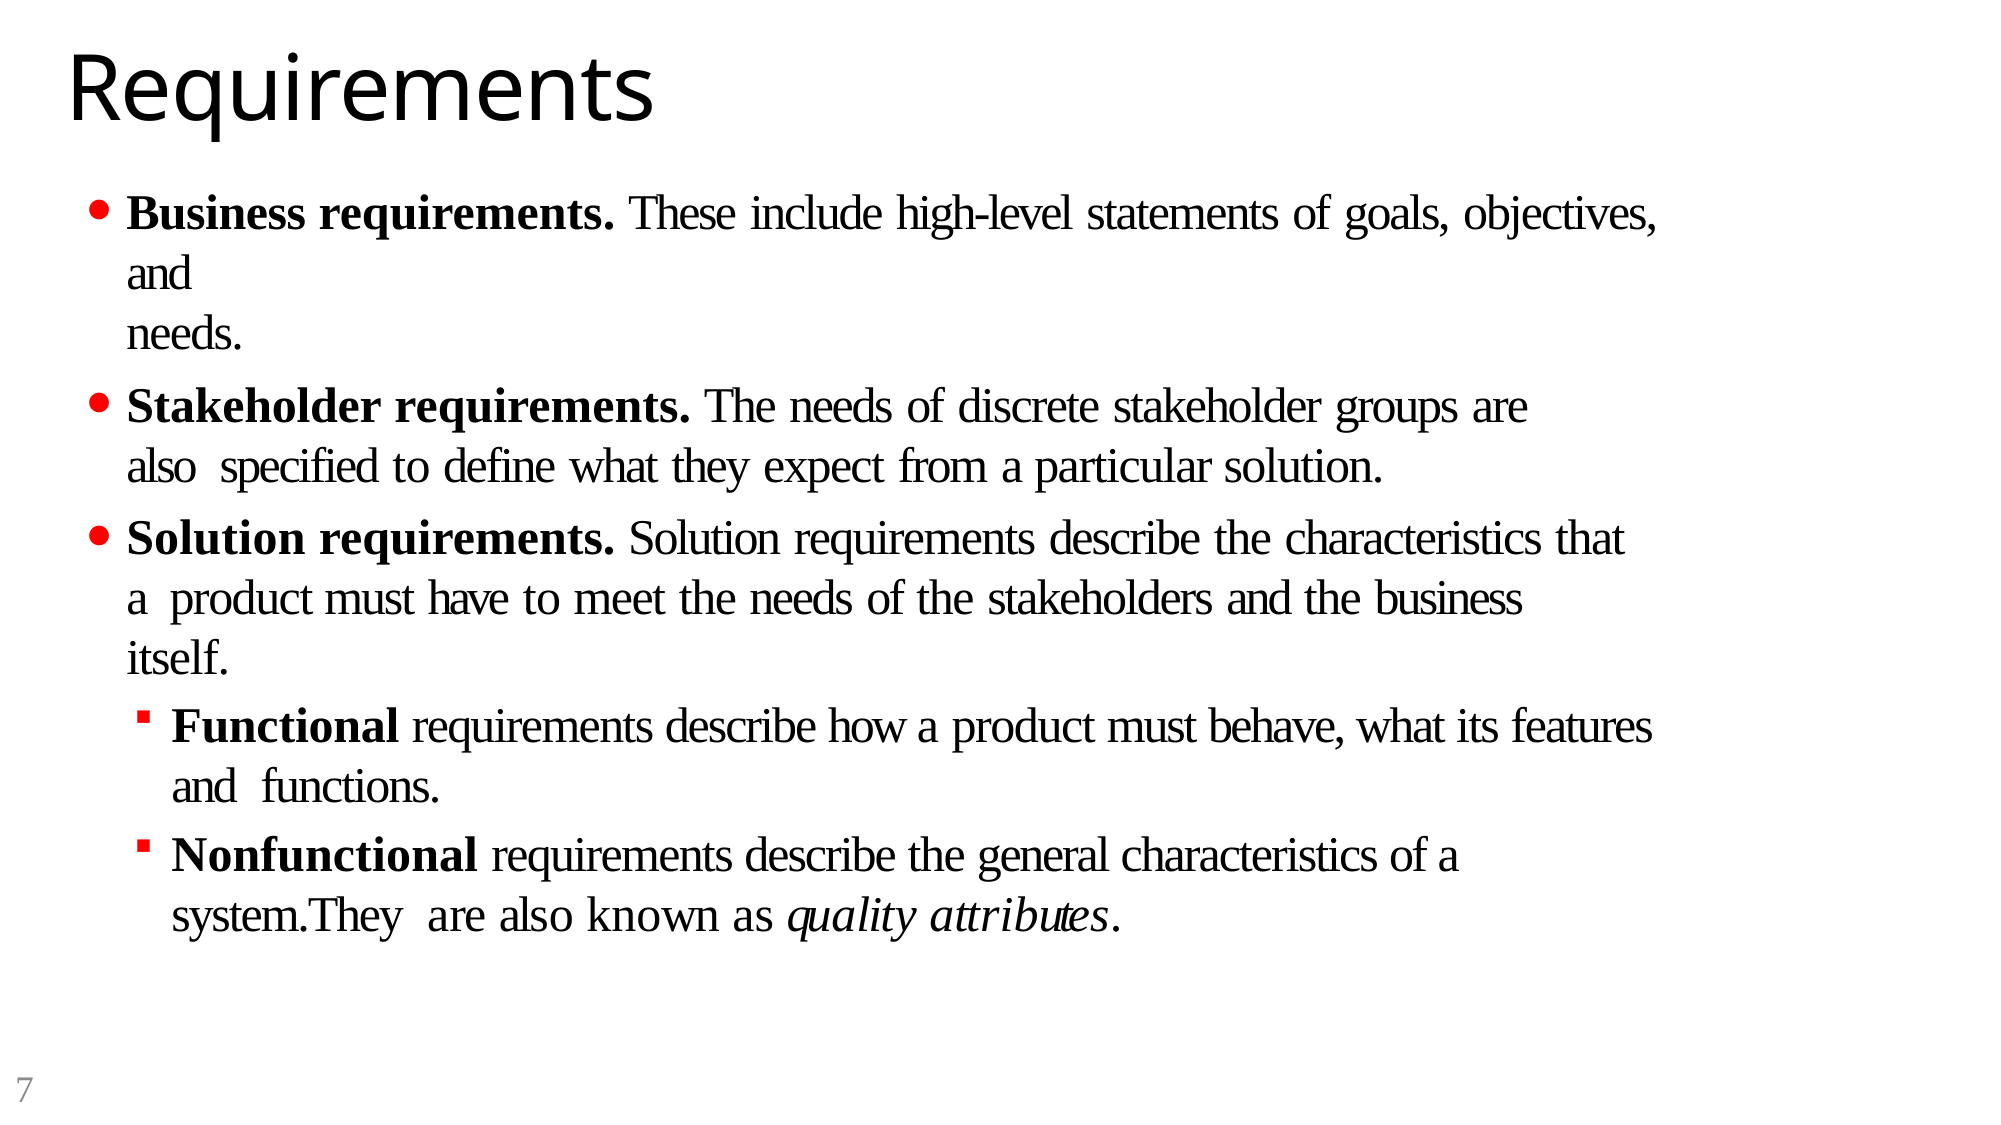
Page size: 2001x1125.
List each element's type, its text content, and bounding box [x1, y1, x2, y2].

slide_number 7 [8, 763, 63, 1125]
text_box Business requirements. These include high-level statements of goals, objectives, and needs. Stakeholder requirements. The needs of discrete stakeholder groups are also specified to define what they expect from a particular solution. Solution requirements. Solution requirements describe the characteristics that a product must have to meet the needs of the stakeholders and the business itself. Functional requirements describe how a product must behave, what its features and functions. Nonfunctional requirements describe the general characteristics of a system.They are also known as quality attributes. [79, 177, 1712, 941]
title Requirements [62, 0, 884, 178]
